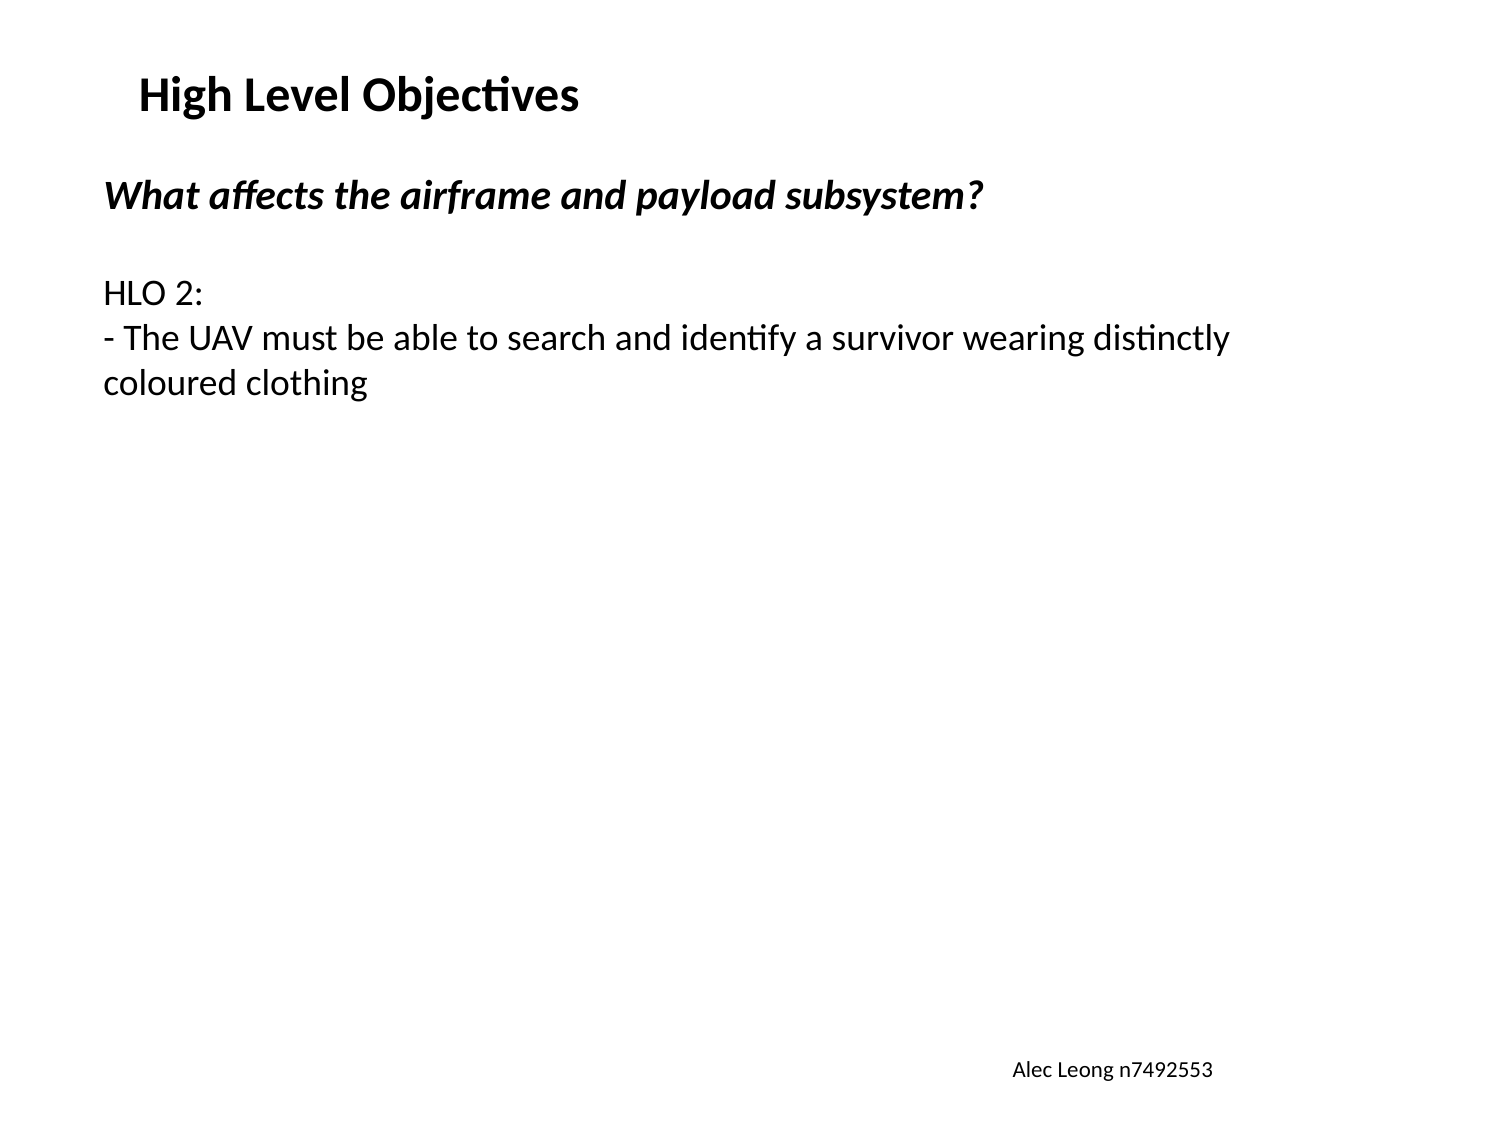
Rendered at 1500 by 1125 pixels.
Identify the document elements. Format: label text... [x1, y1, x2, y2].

text_box Alec Leong n7492553 [998, 1046, 1347, 1089]
text_box What affects the airframe and payload subsystem? HLO 2: - The UAV must be able to search and identify a survivor wearing distinctly coloured clothing [88, 160, 1388, 631]
text_box High Level Objectives [123, 54, 715, 160]
